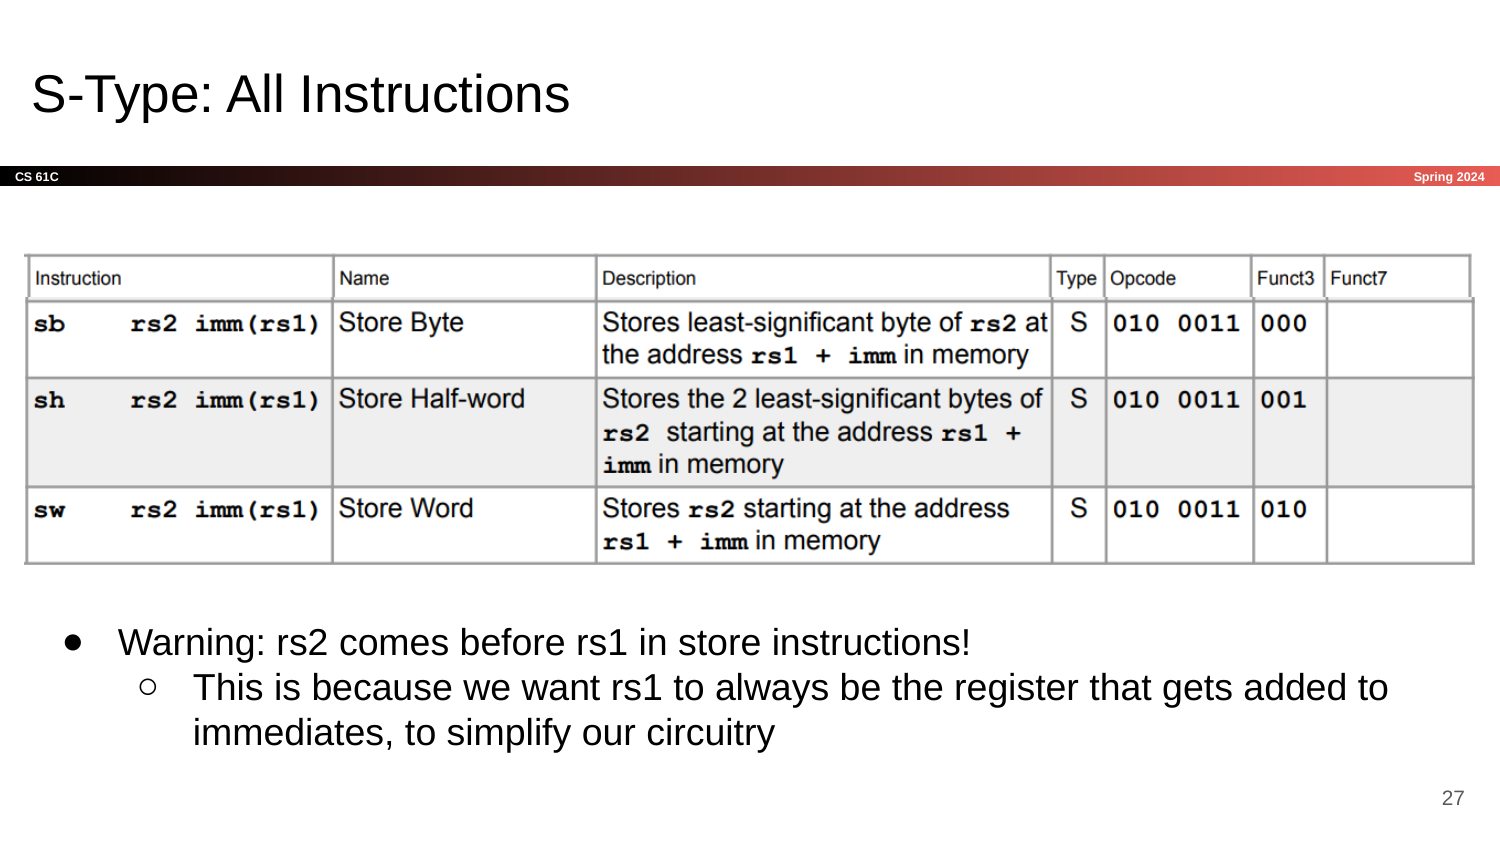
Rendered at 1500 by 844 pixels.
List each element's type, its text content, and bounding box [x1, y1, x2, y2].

picture [24, 250, 1476, 566]
title S-Type: All Instructions [16, 44, 1415, 139]
text_box Warning: rs2 comes before rs1 in store instructions! This is because we want rs1 to always be the register that gets added to immediates, to simplify our circuitry [27, 603, 1475, 769]
slide_number ‹#› [1389, 764, 1480, 830]
